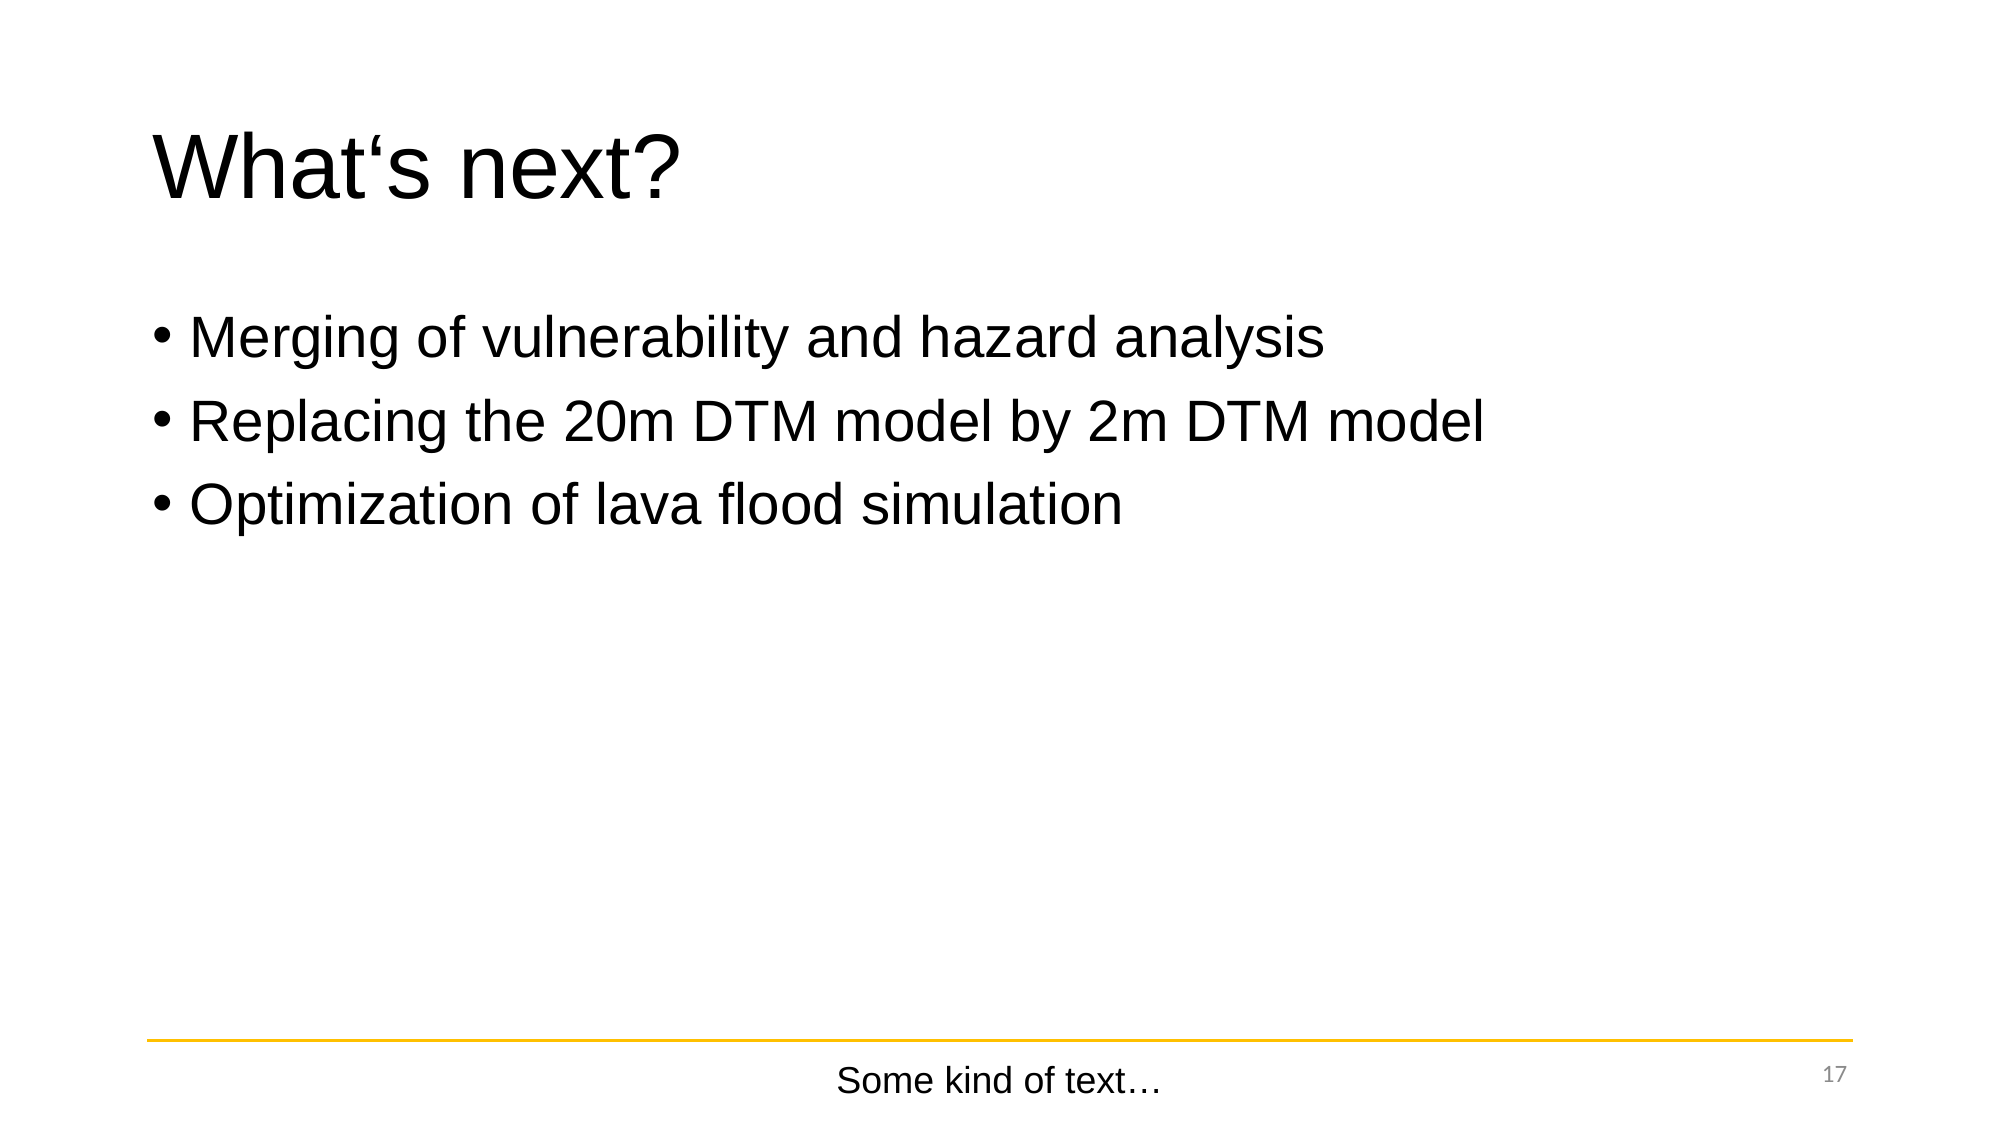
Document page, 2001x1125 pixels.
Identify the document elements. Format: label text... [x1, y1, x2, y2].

list Merging of vulnerability and hazard analysis Replacing the 20m DTM model by 2m DTM model Optimization of lava flood simulation [137, 299, 1863, 1014]
text_box Some kind of text… [397, 1048, 1603, 1109]
slide_number 17 [1412, 1042, 1863, 1103]
title What‘s next? [137, 59, 1863, 278]
